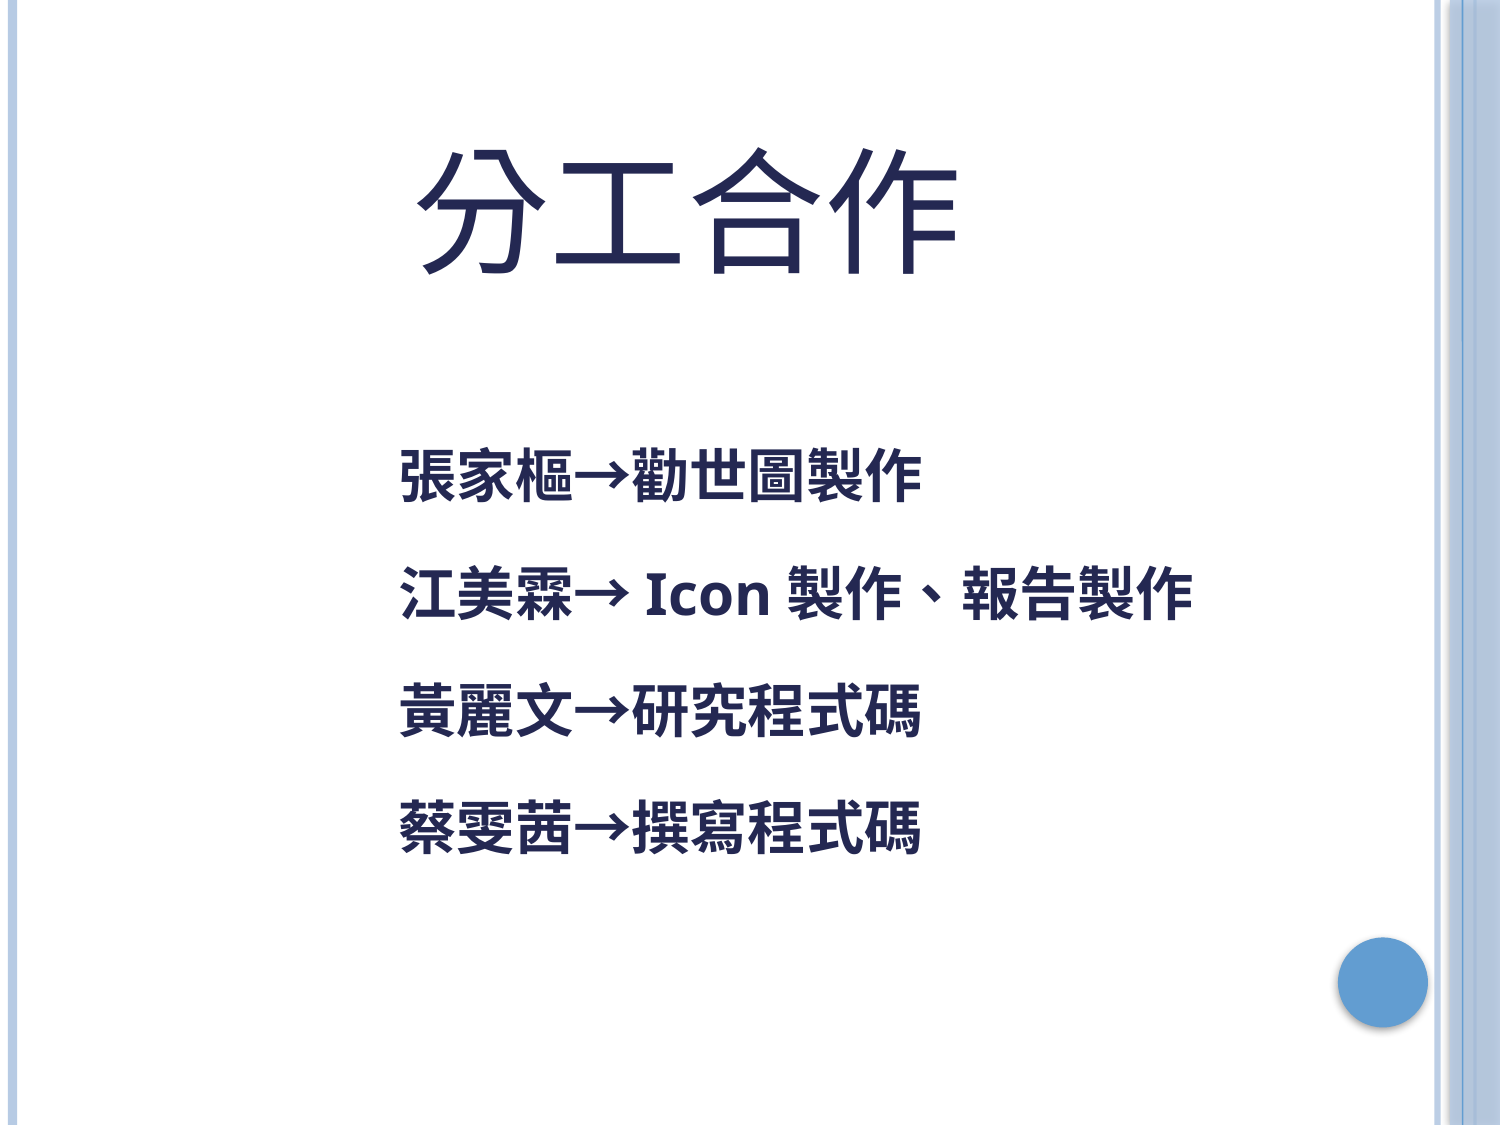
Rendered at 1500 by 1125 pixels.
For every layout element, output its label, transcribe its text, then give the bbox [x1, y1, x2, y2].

list 張家樞→勸世圖製作 江美霖→Icon製作、報告製作 黃麗文→研究程式碼 蔡雯茜→撰寫程式碼 [383, 397, 1211, 890]
title 分工合作 [75, 115, 1300, 303]
